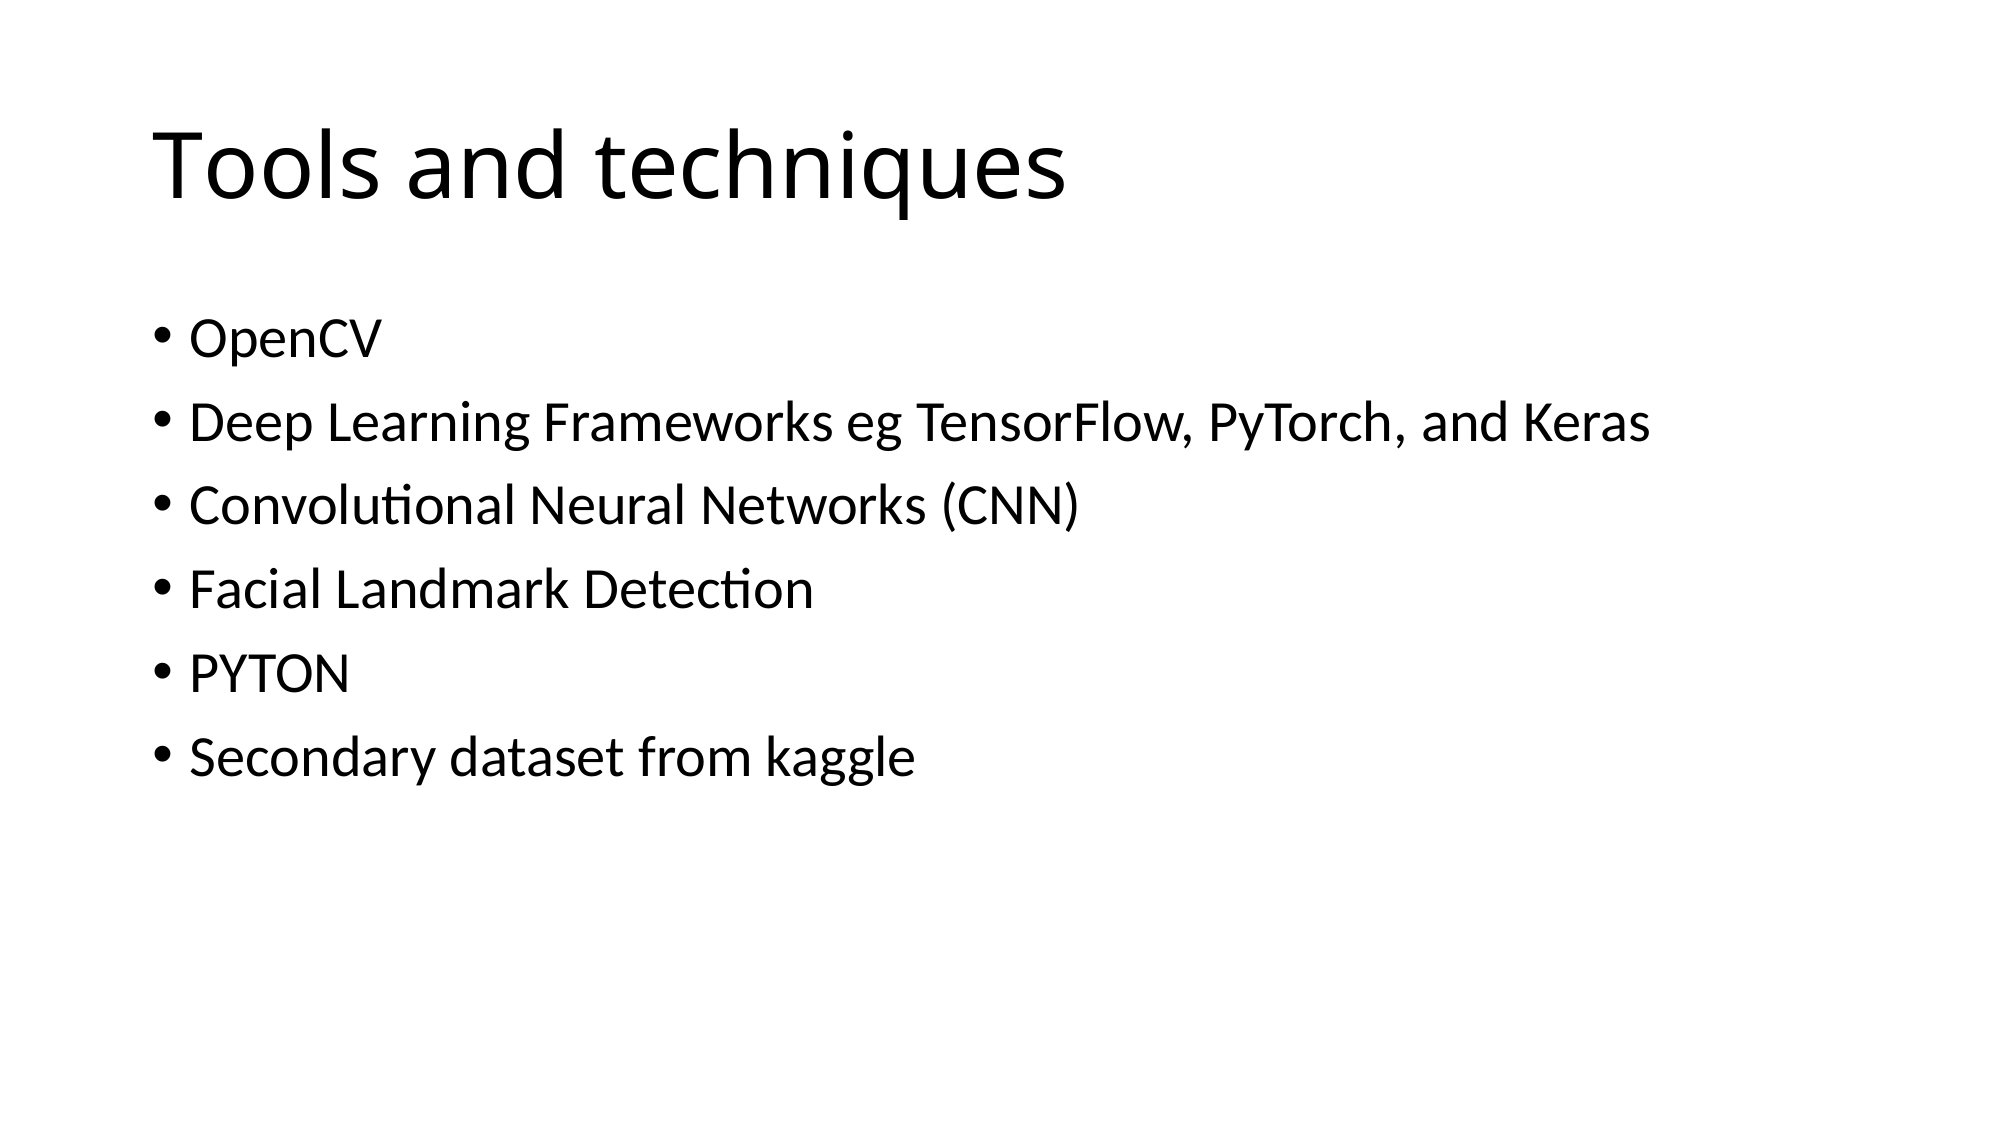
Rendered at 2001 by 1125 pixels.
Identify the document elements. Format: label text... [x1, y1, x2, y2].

list OpenCV Deep Learning Frameworks eg TensorFlow, PyTorch, and Keras Convolutional Neural Networks (CNN) Facial Landmark Detection PYTON Secondary dataset from kaggle [137, 299, 1863, 1014]
title Tools and techniques [137, 59, 1863, 278]
